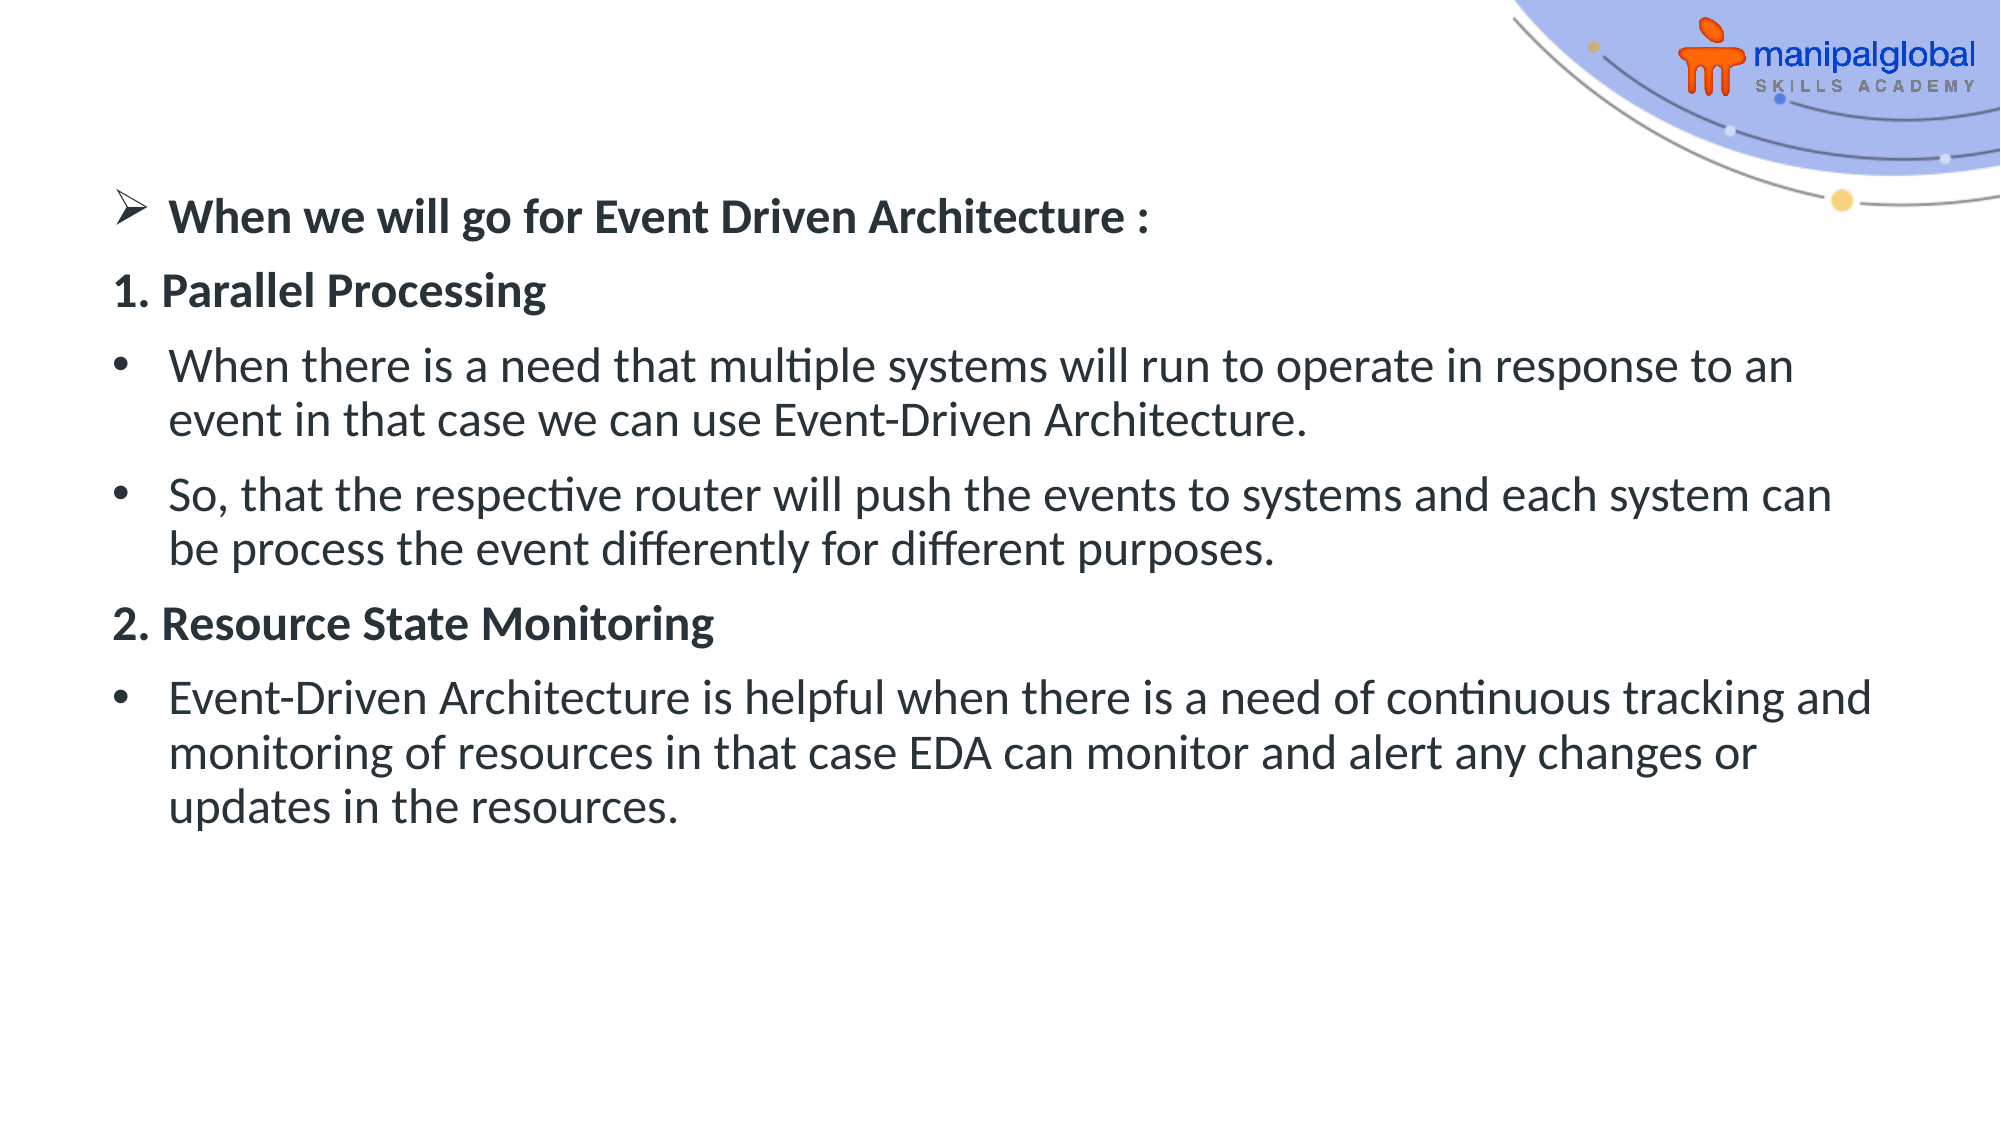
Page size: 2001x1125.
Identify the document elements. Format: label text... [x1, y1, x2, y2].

picture [0, 0, 2000, 1125]
subtitle When we will go for Event Driven Architecture : 1. Parallel Processing When there is a need that multiple systems will run to operate in response to an event in that case we can use Event-Driven Architecture. So, that the respective router will push the events to systems and each system can be process the event differently for different purposes. 2. Resource State Monitoring Event-Driven Architecture is helpful when there is a need of continuous tracking and monitoring of resources in that case EDA can monitor and alert any changes or updates in the resources. [97, 182, 1902, 1062]
